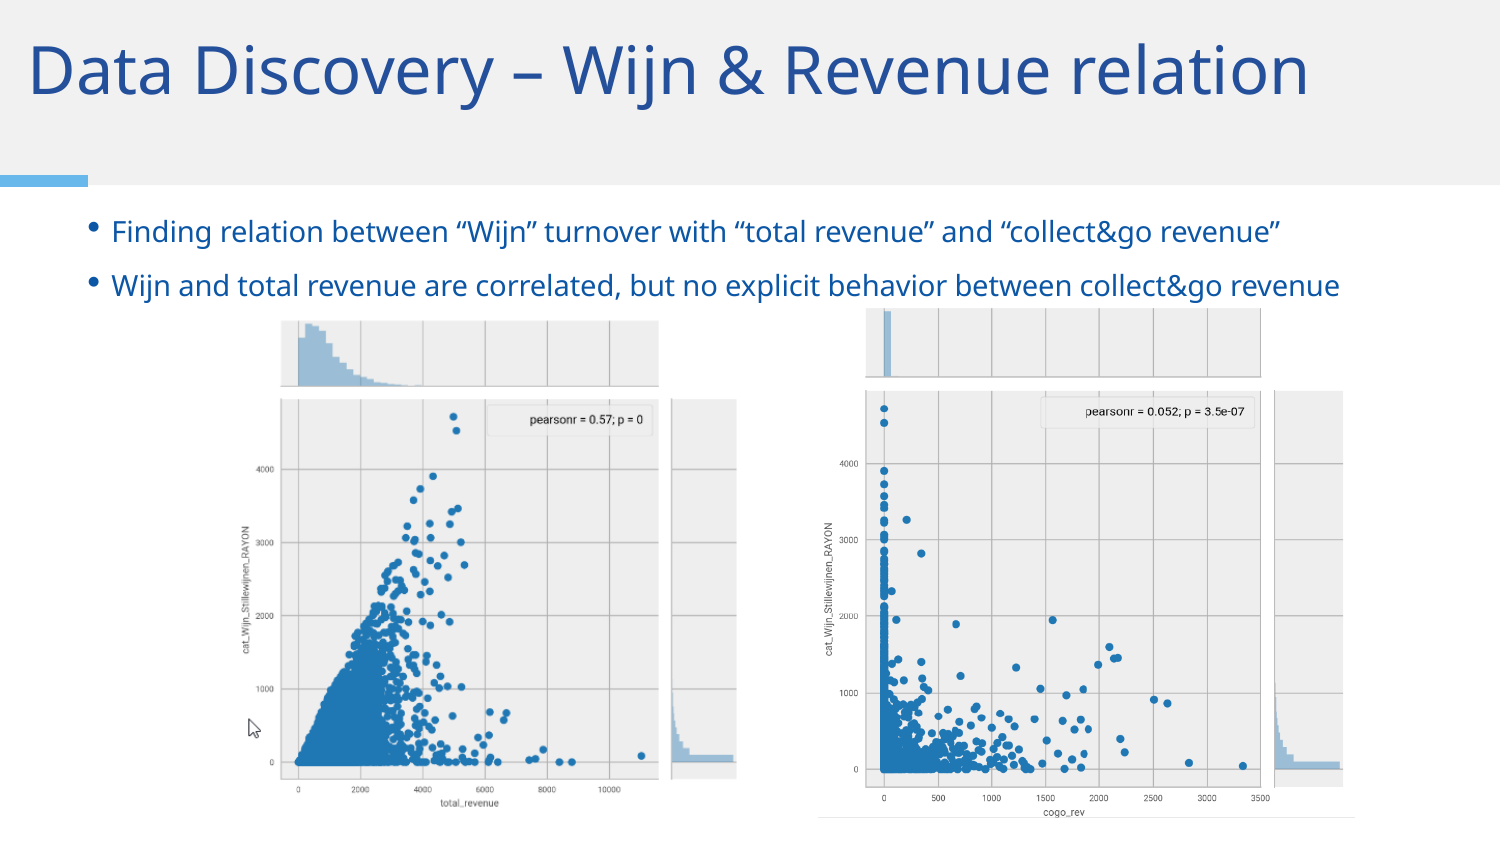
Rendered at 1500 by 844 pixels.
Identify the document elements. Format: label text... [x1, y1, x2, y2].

title Data Discovery – Wijn & Revenue relation [25, 4, 1500, 147]
text_box Finding relation between “Wijn” turnover with “total revenue” and “collect&go revenue” Wijn and total revenue are correlated, but no explicit behavior between collect&go revenue [58, 205, 1441, 583]
text_box [0, 0, 1500, 186]
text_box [238, 307, 1355, 819]
